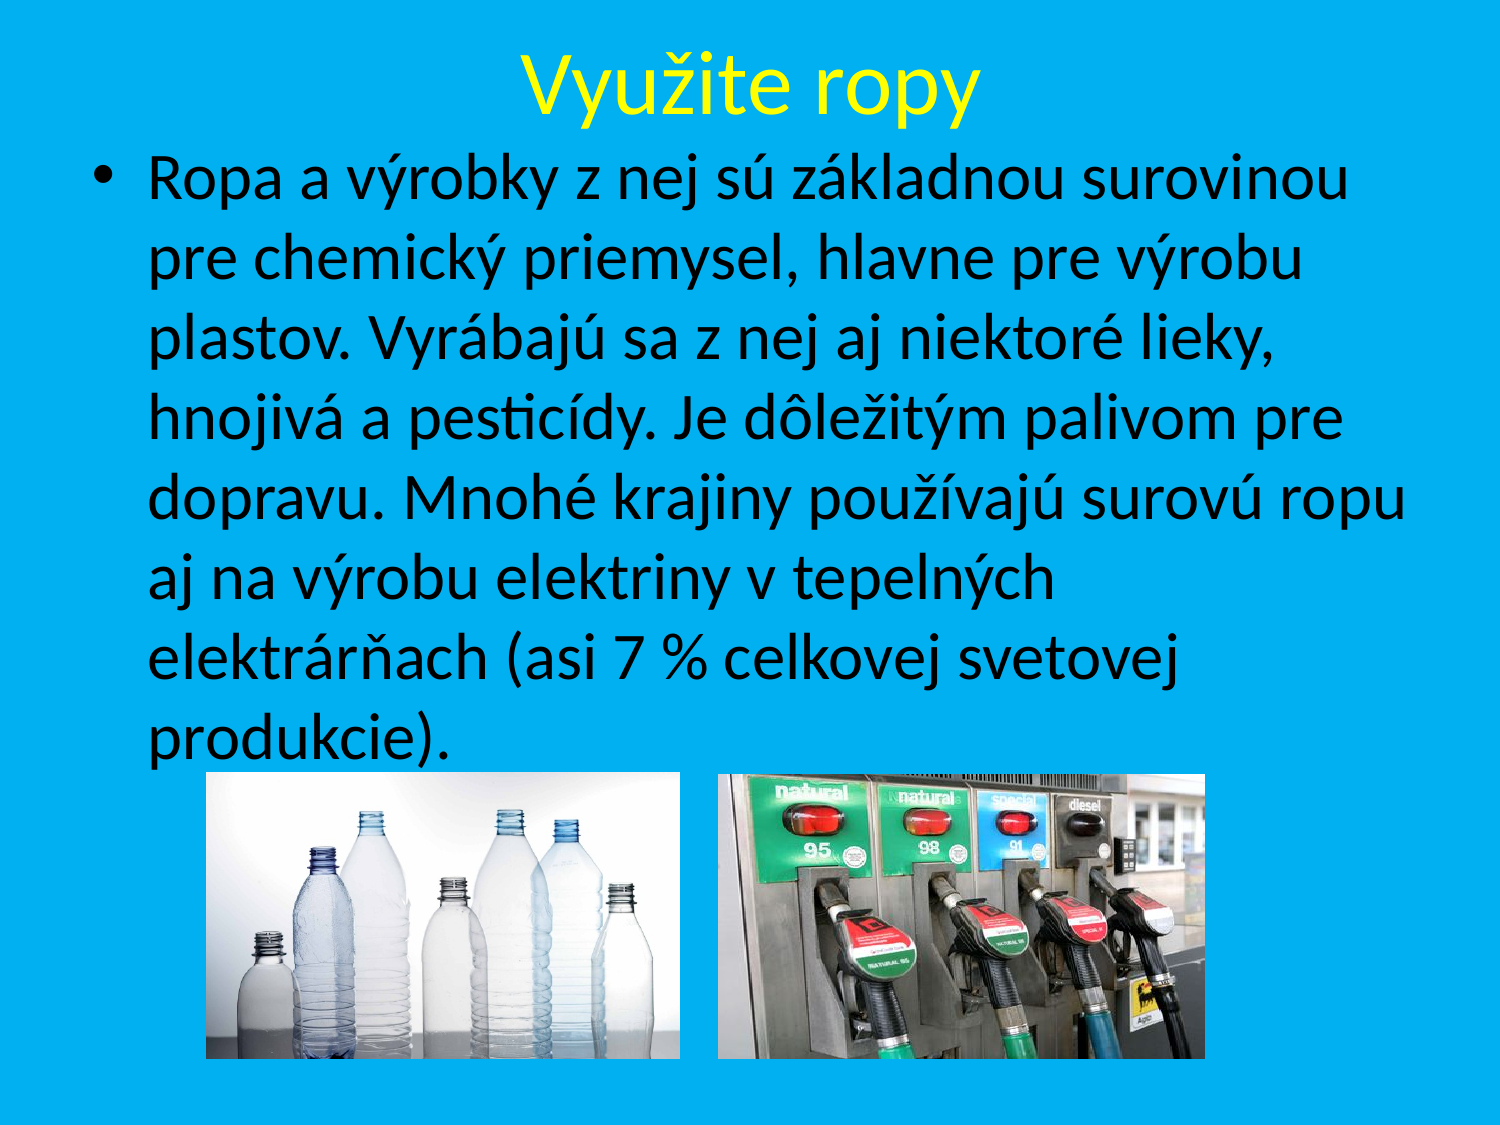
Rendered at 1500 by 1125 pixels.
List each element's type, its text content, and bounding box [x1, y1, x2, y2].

list Ropa a výrobky z nej sú základnou surovinou pre chemický priemysel, hlavne pre výrobu plastov. Vyrábajú sa z nej aj niektoré lieky, hnojivá a pesticídy. Je dôležitým palivom pre dopravu. Mnohé krajiny používajú surovú ropu aj na výrobu elektriny v tepelných elektrárňach (asi 7 % celkovej svetovej produkcie). [76, 125, 1427, 868]
picture [719, 775, 1204, 1058]
picture [207, 773, 679, 1058]
title Využite ropy [76, 0, 1427, 125]
